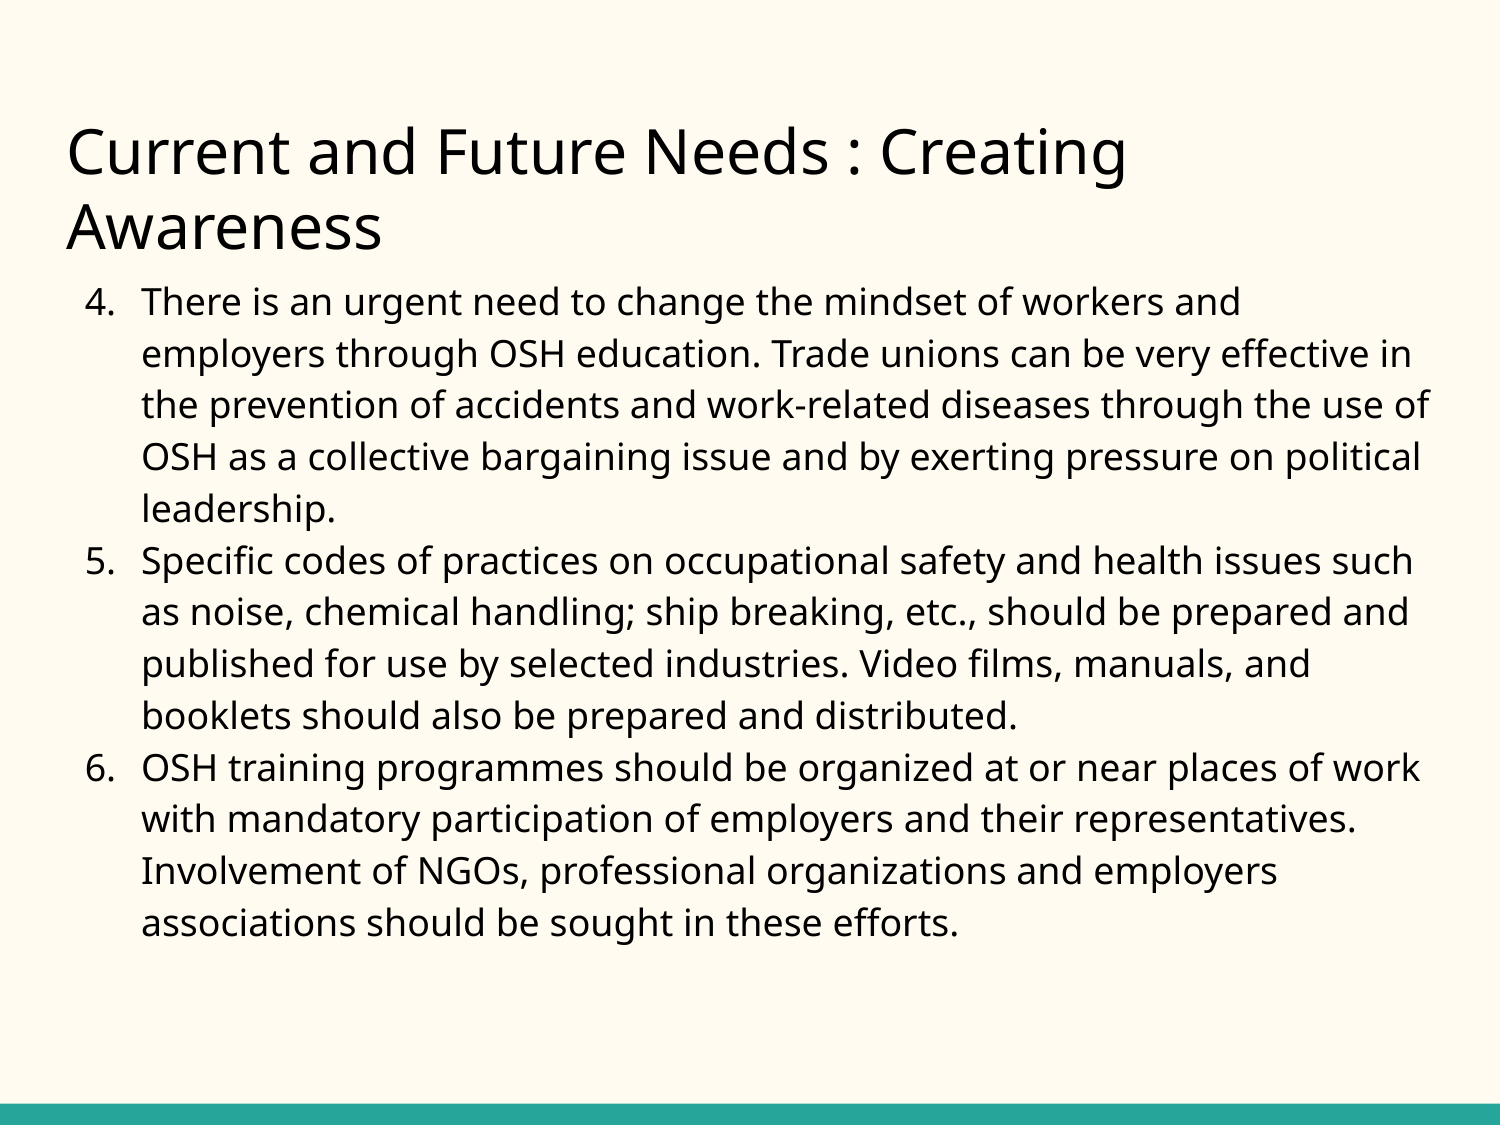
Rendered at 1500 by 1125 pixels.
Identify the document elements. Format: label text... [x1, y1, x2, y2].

list There is an urgent need to change the mindset of workers and employers through OSH education. Trade unions can be very effective in the prevention of accidents and work-related diseases through the use of OSH as a collective bargaining issue and by exerting pressure on political leadership. Specific codes of practices on occupational safety and health issues such as noise, chemical handling; ship breaking, etc., should be prepared and published for use by selected industries. Video films, manuals, and booklets should also be prepared and distributed. OSH training programmes should be organized at or near places of work with mandatory participation of employers and their representatives. Involvement of NGOs, professional organizations and employers associations should be sought in these efforts. [51, 256, 1449, 1000]
title Current and Future Needs : Creating Awareness [51, 97, 1449, 232]
